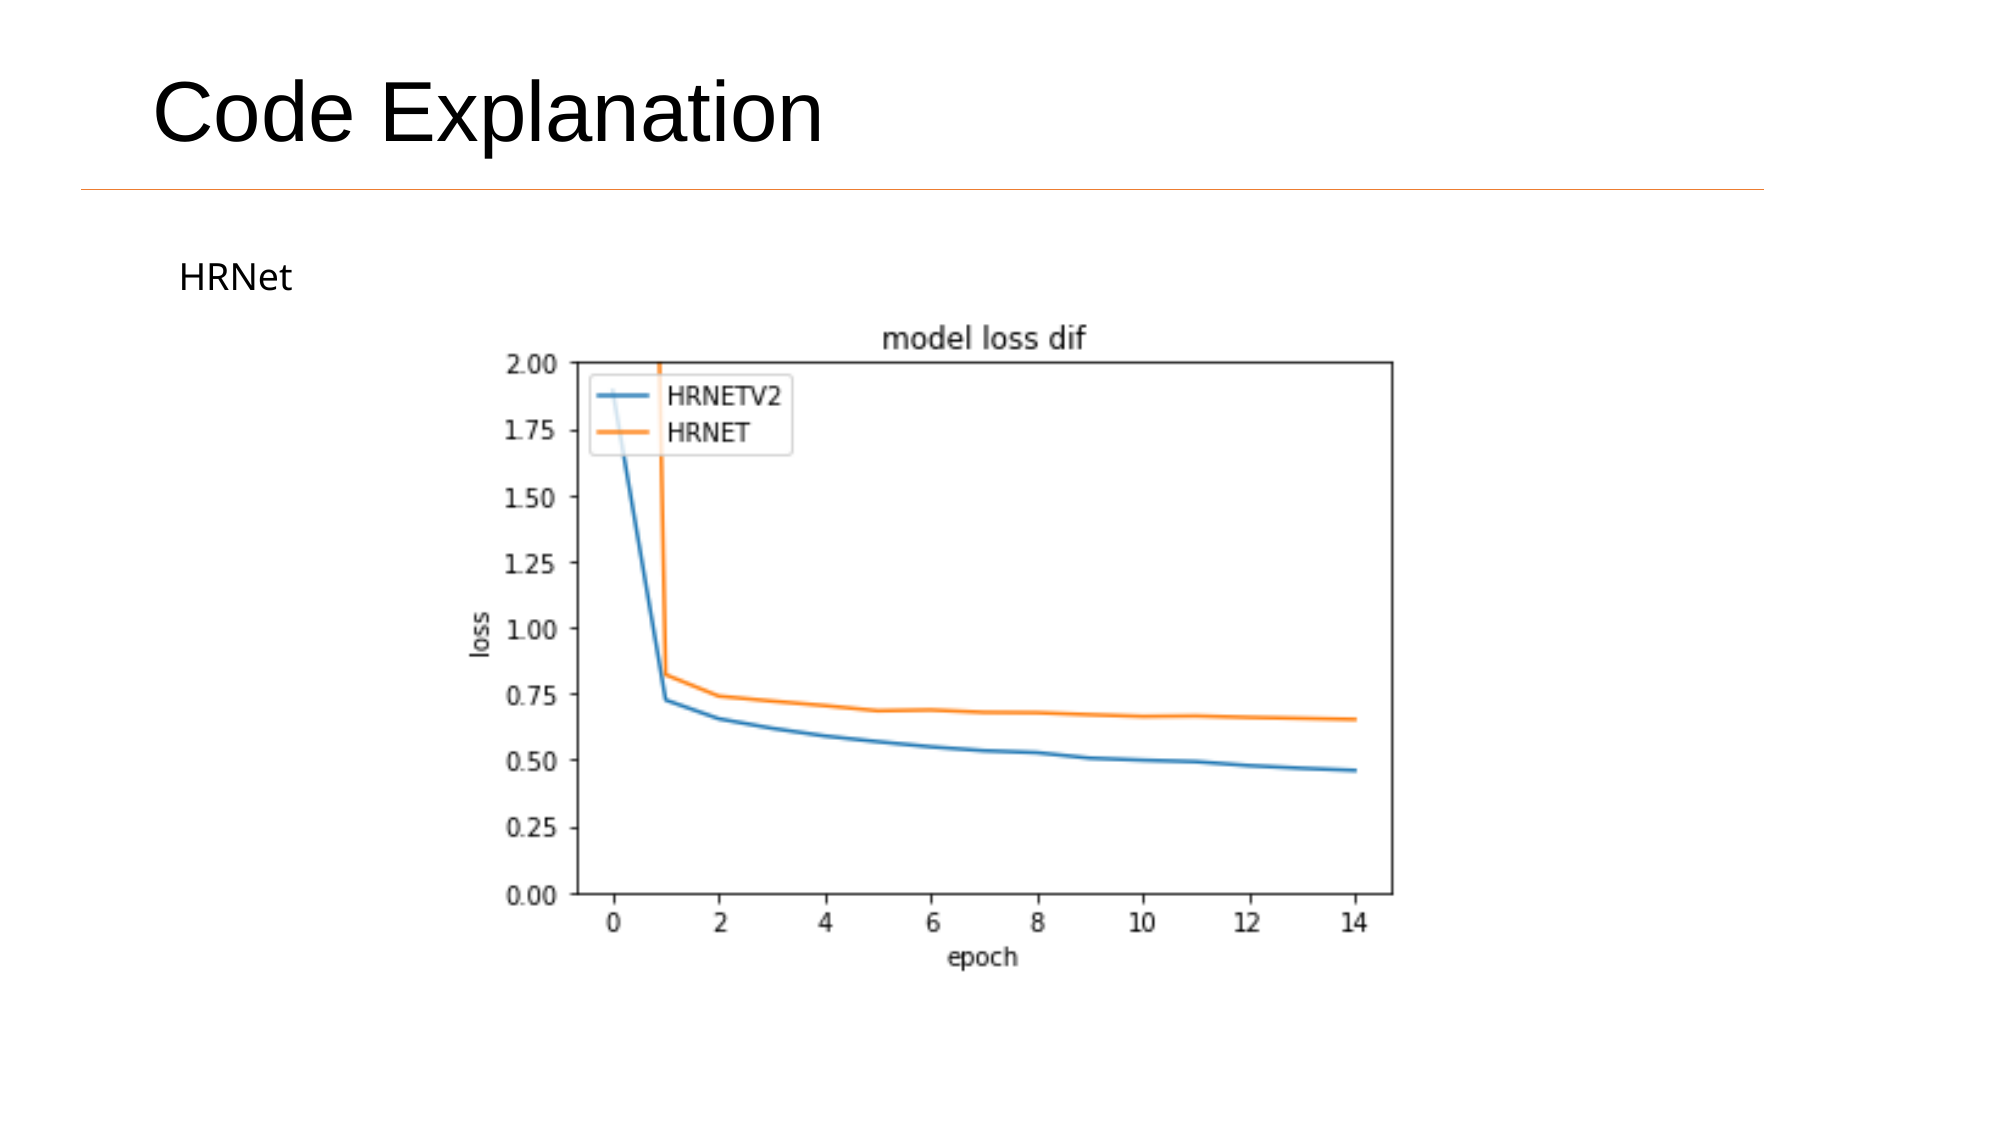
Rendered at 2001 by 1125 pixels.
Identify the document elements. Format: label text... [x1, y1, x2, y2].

text_box HRNet [163, 245, 1807, 306]
picture [431, 306, 1443, 996]
title Code Explanation [137, 59, 950, 168]
